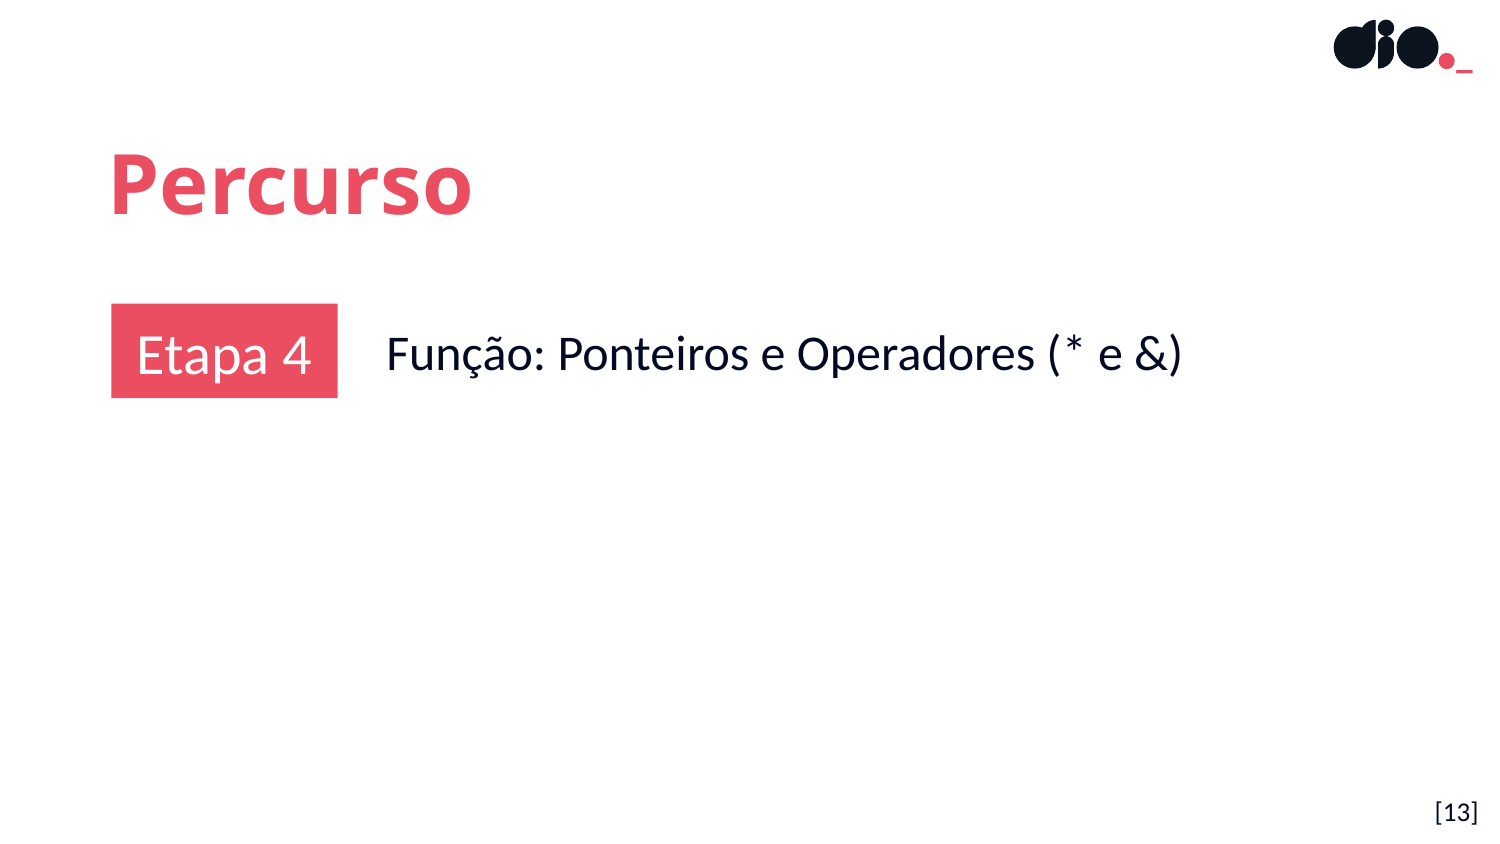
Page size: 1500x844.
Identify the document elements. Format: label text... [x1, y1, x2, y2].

picture [1333, 19, 1473, 74]
text_box Etapa 4 [111, 303, 338, 399]
text_box Função: Ponteiros e Operadores (* e &) [371, 313, 1384, 389]
text_box Percurso [92, 104, 1309, 243]
slide_number [13] [1403, 779, 1494, 844]
